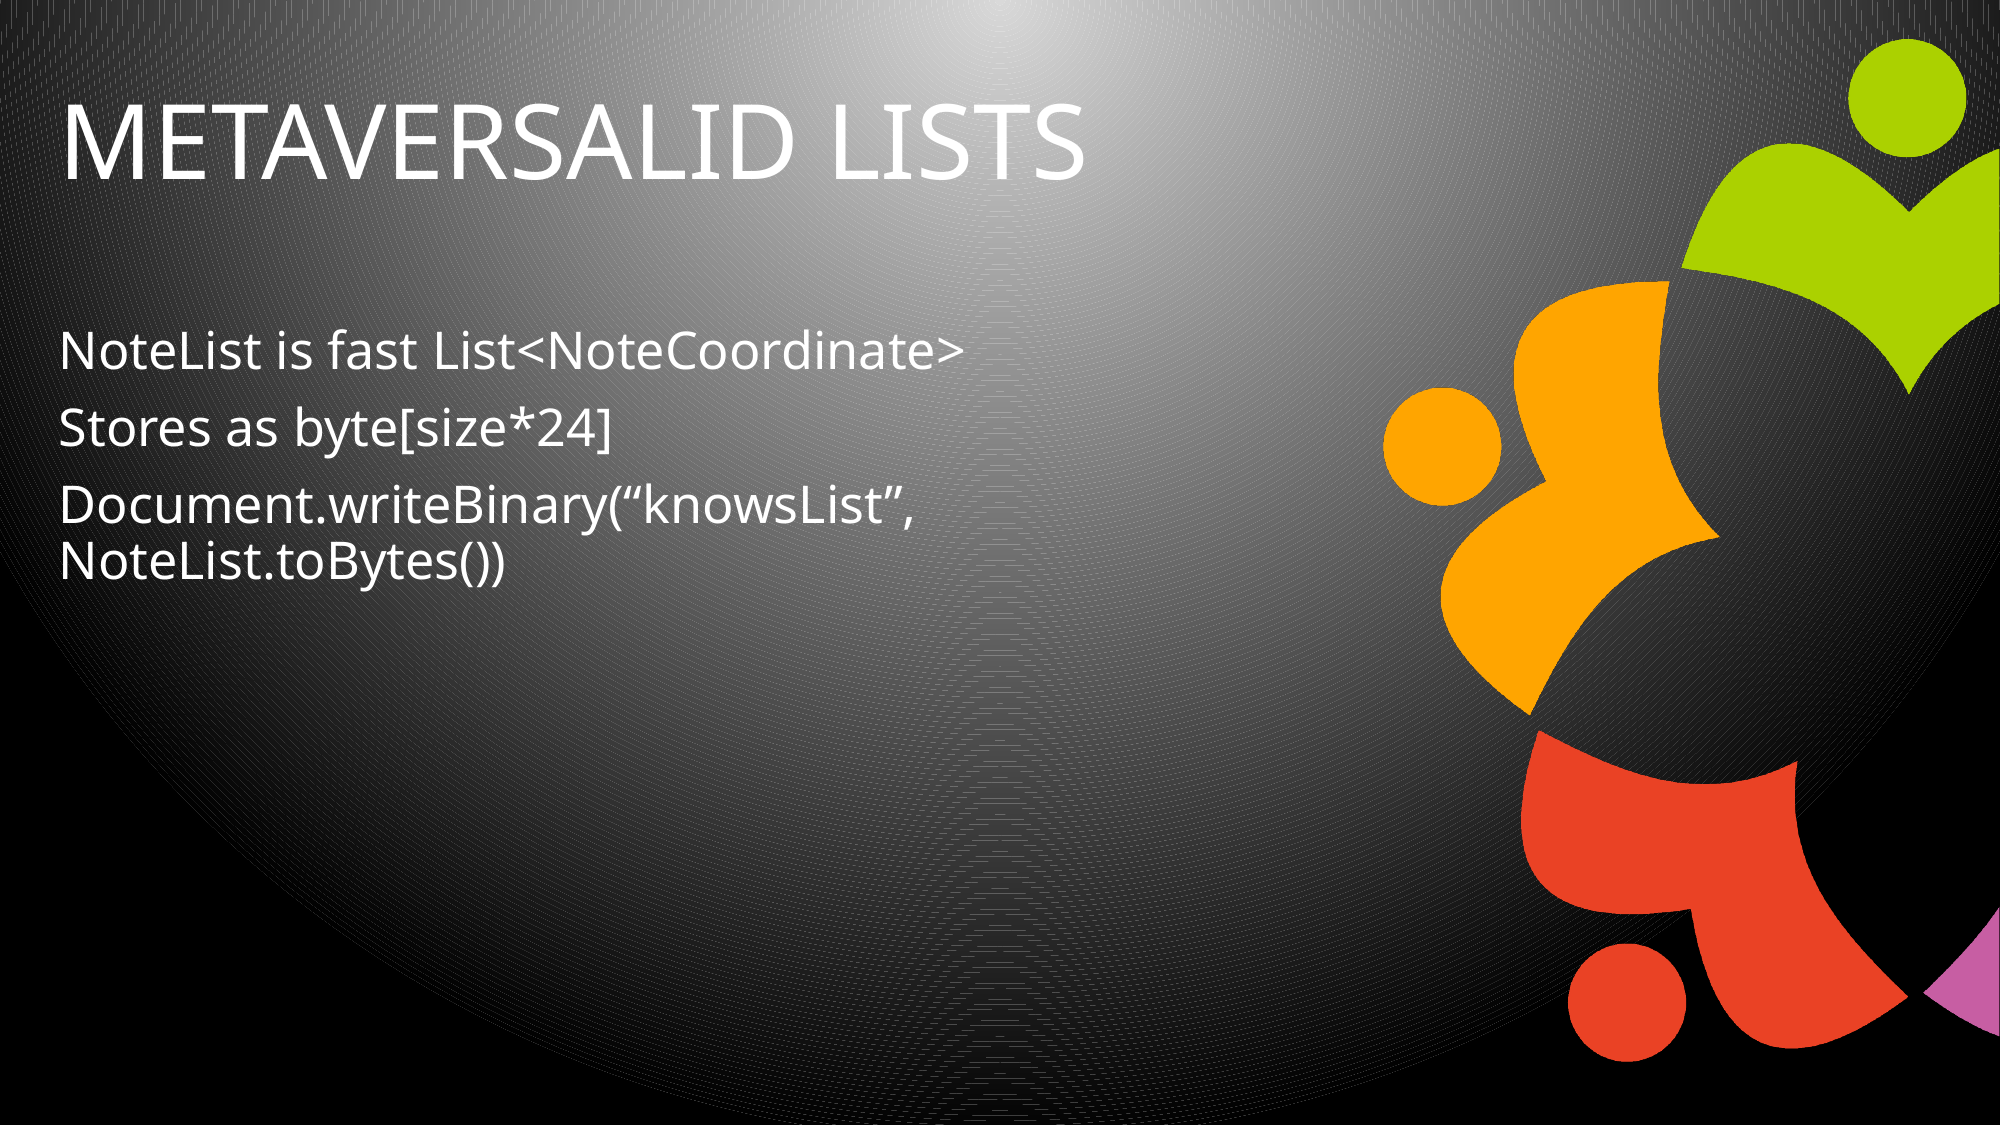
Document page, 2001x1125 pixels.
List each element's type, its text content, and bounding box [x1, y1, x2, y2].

list NoteList is fast List<NoteCoordinate> Stores as byte[size*24] Document.writeBinary(“knowsList”, NoteList.toBytes()) [43, 317, 1361, 978]
picture [1318, 39, 2000, 1103]
title Metaversalid lists [43, 39, 1743, 252]
